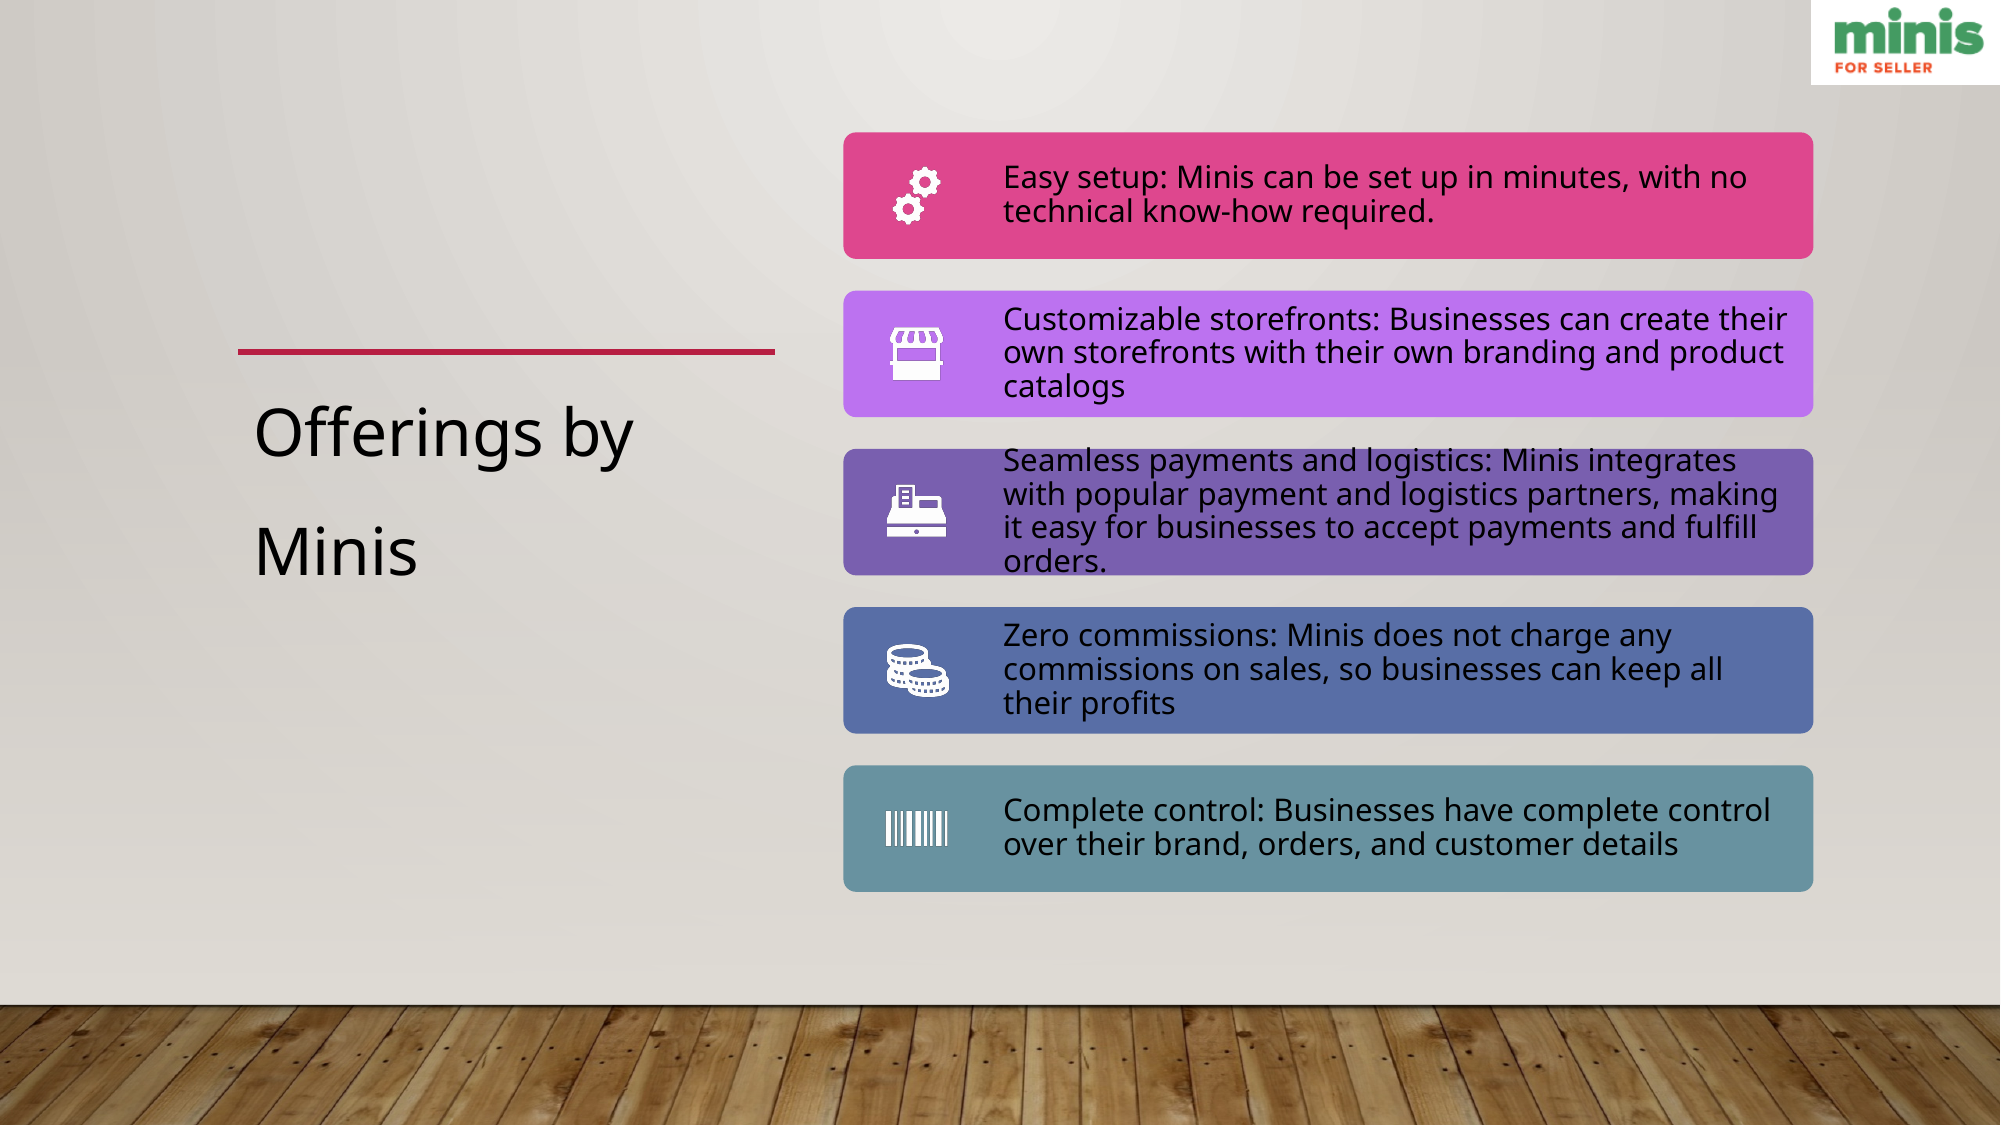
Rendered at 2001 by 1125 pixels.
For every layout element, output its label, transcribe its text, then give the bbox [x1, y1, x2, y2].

picture [0, 1006, 2000, 1125]
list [843, 131, 1814, 893]
text_box Offerings by Minis [238, 343, 789, 482]
text_box [238, 512, 818, 685]
picture [1811, 0, 2000, 85]
text_box [0, 0, 2000, 330]
text_box [0, 330, 2000, 1004]
